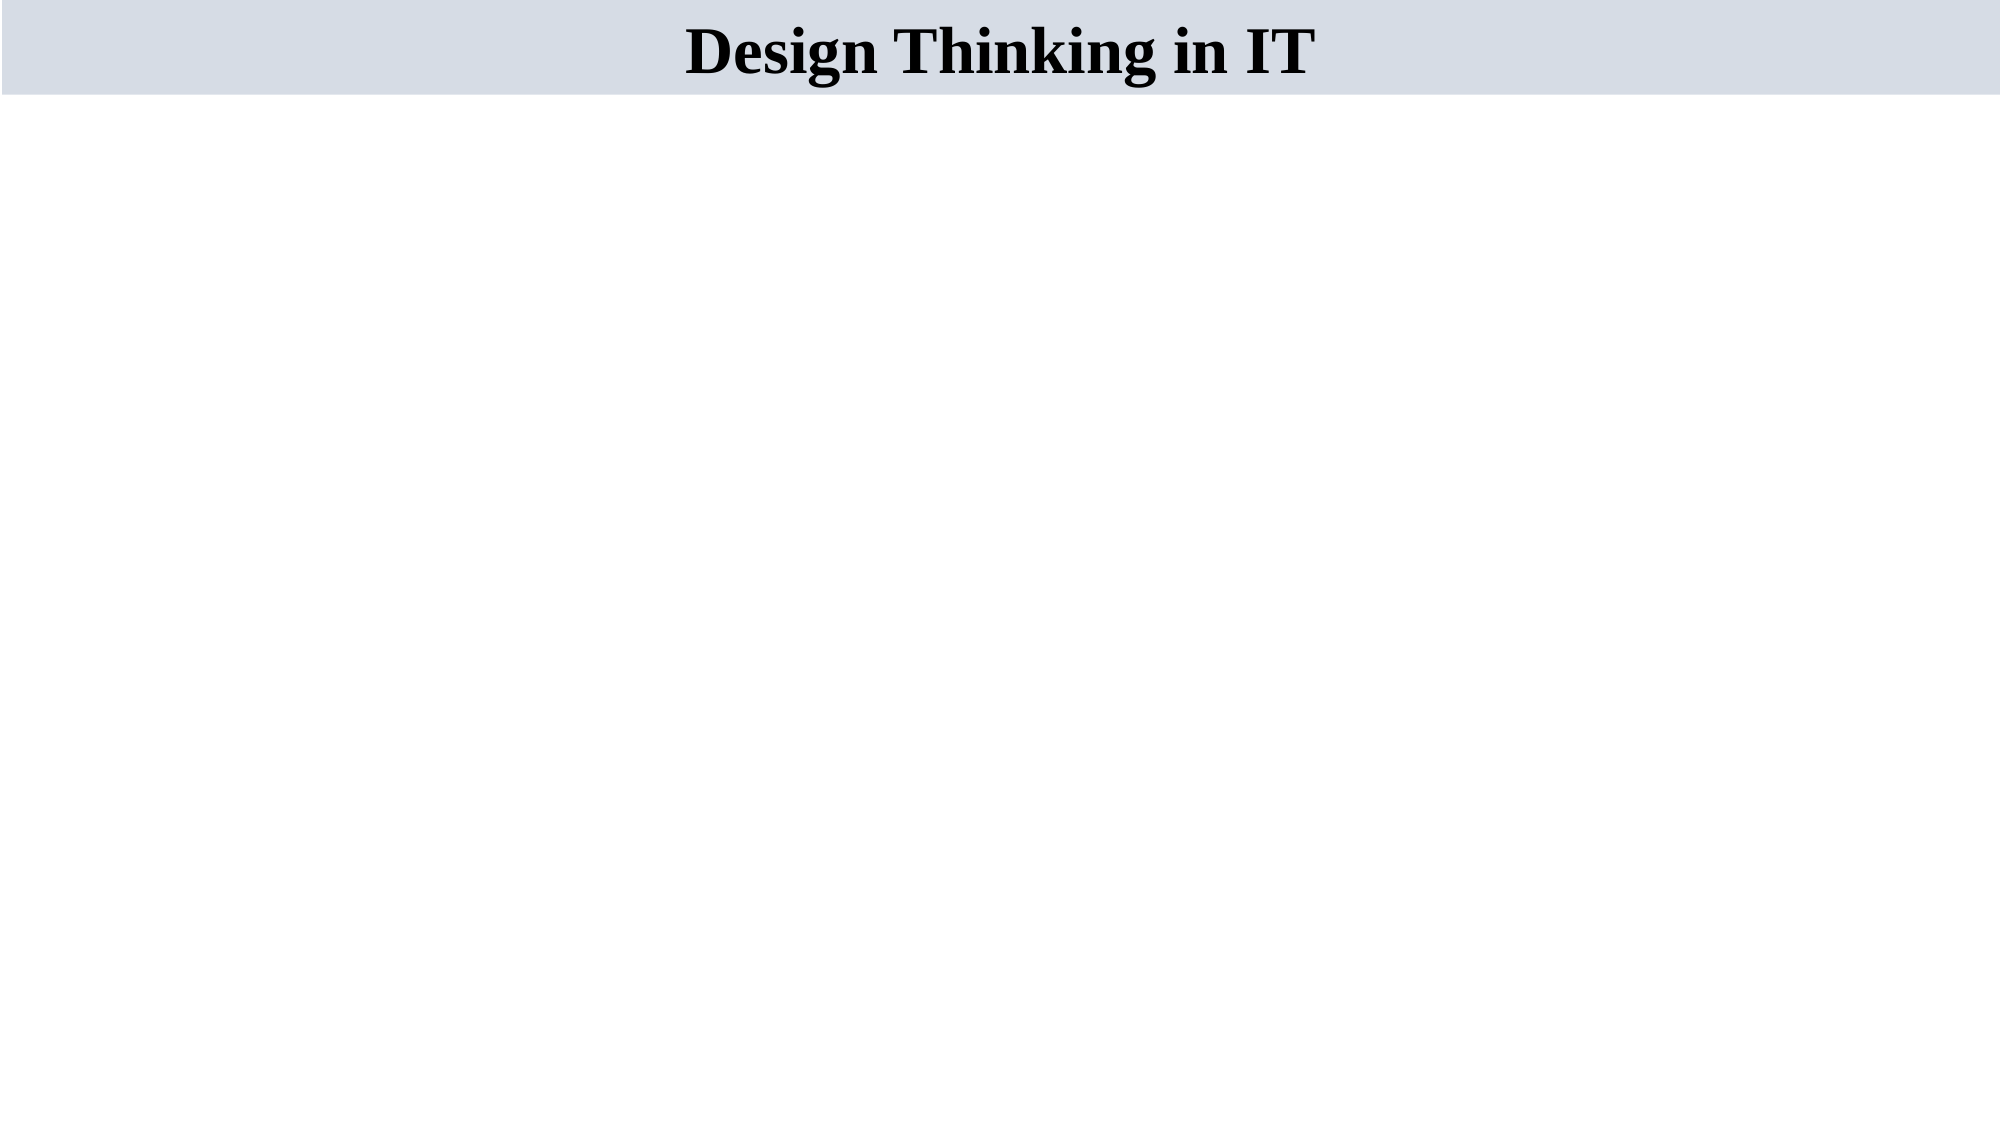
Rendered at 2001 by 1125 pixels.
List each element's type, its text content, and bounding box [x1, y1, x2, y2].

text_box Design Thinking in IT [2, 0, 2000, 95]
